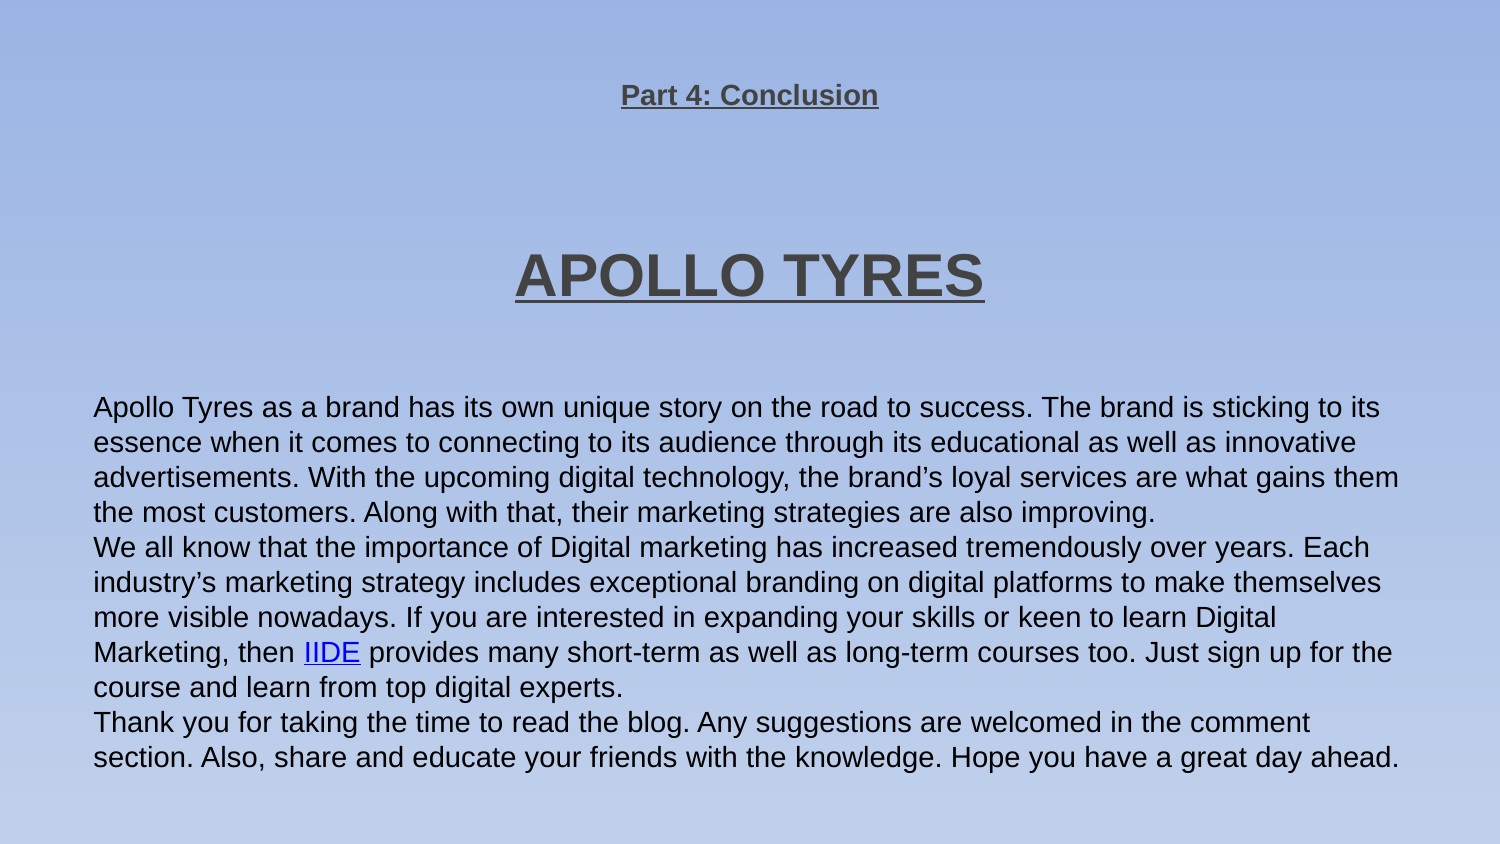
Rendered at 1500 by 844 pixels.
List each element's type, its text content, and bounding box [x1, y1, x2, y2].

text_box Part 4: Conclusion [29, 56, 1471, 127]
text_box Apollo Tyres as a brand has its own unique story on the road to success. The brand is sticking to its essence when it comes to connecting to its audience through its educational as well as innovative advertisements. With the upcoming digital technology, the brand’s loyal services are what gains them the most customers. Along with that, their marketing strategies are also improving. We all know that the importance of Digital marketing has increased tremendously over years. Each industry’s marketing strategy includes exceptional branding on digital platforms to make themselves more visible nowadays. If you are interested in expanding your skills or keen to learn Digital Marketing, then IIDE provides many short-term as well as long-term courses too. Just sign up for the course and learn from top digital experts. Thank you for taking the time to read the blog. Any suggestions are welcomed in the comment section. Also, share and educate your friends with the knowledge. Hope you have a great day ahead. [78, 303, 1422, 823]
text_box APOLLO TYRES [125, 210, 1375, 402]
